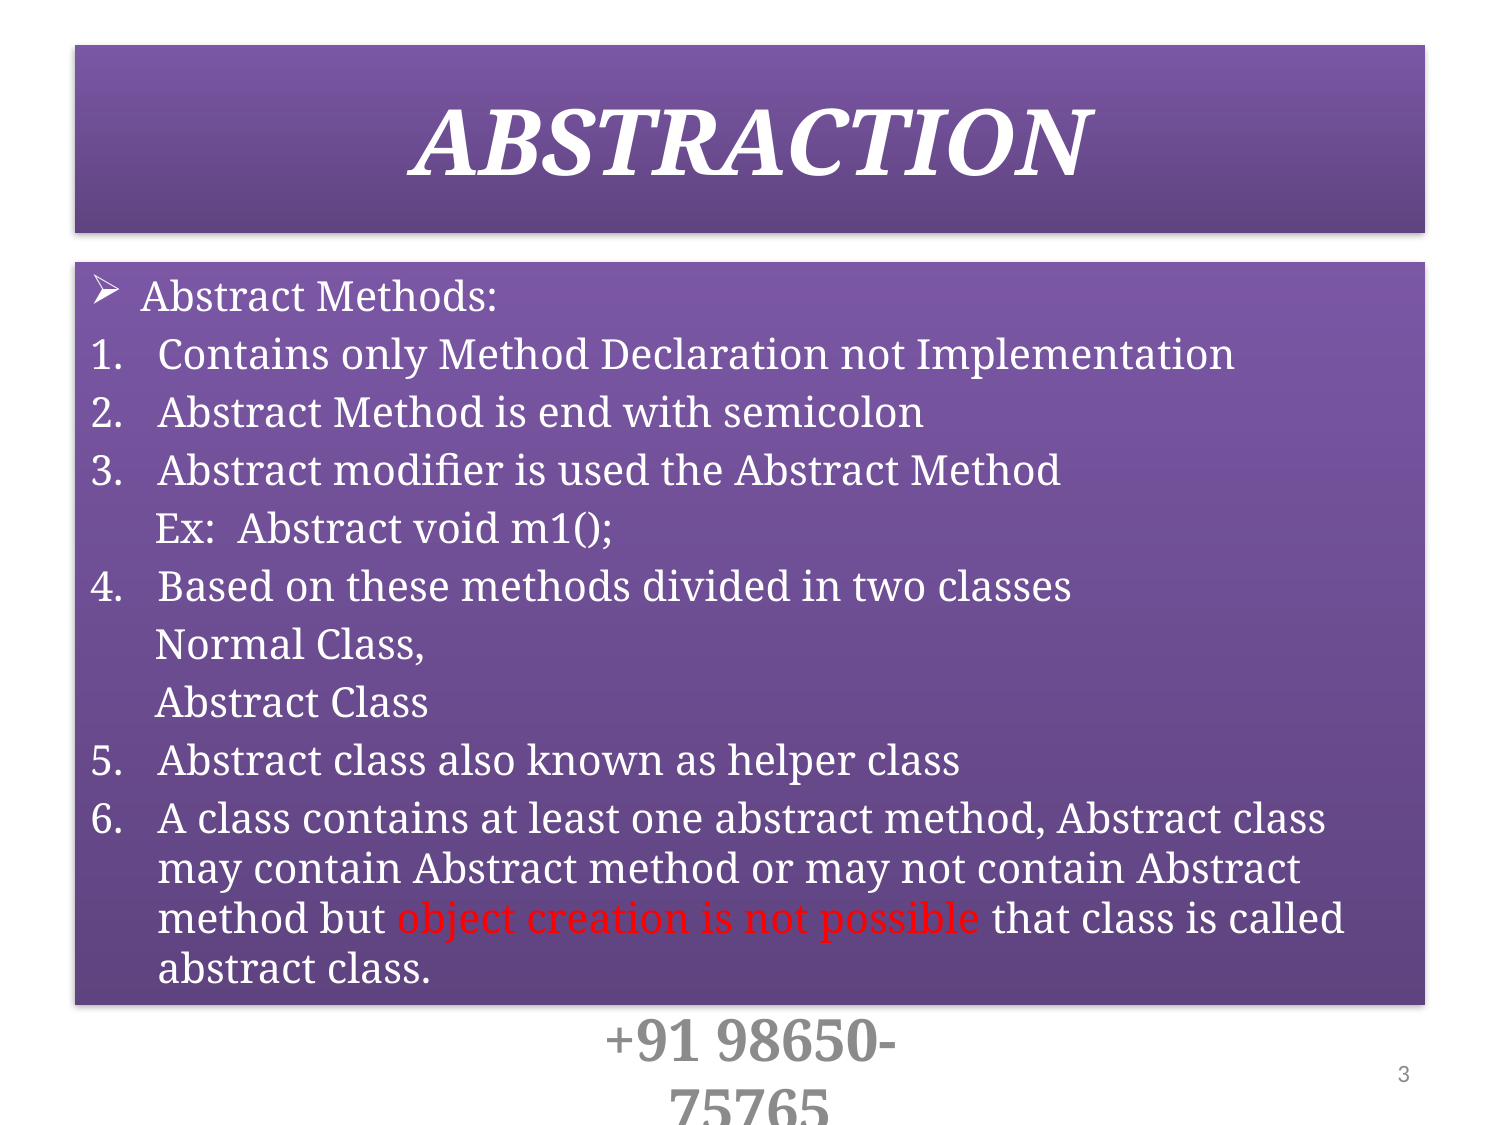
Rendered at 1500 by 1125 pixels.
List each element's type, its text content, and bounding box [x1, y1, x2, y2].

slide_number 3 [1074, 1042, 1425, 1103]
list Abstract Methods: Contains only Method Declaration not Implementation Abstract Method is end with semicolon Abstract modifier is used the Abstract Method Ex: Abstract void m1(); Based on these methods divided in two classes Normal Class, Abstract Class Abstract class also known as helper class A class contains at least one abstract method, Abstract class may contain Abstract method or may not contain Abstract method but object creation is not possible that class is called abstract class. [75, 262, 1425, 1005]
title ABSTRACTION [75, 45, 1425, 233]
footer +91 98650-75765 [512, 1042, 988, 1103]
